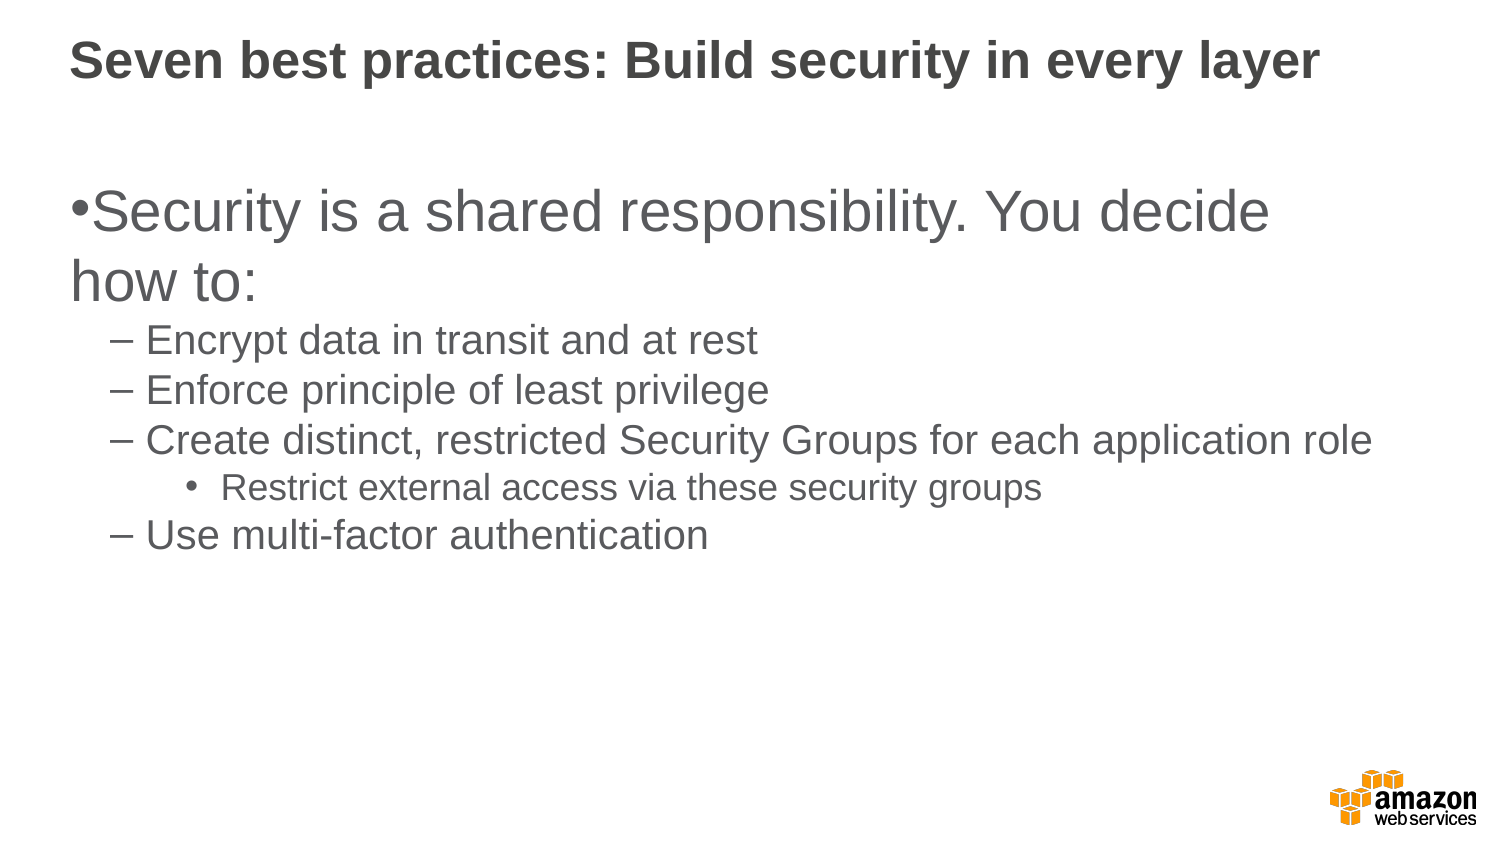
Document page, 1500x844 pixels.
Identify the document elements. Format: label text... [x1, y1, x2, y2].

picture [1330, 770, 1476, 825]
text_box Seven best practices: Build security in every layer [55, 18, 1402, 160]
text_box Security is a shared responsibility. You decide how to: Encrypt data in transit and at rest Enforce principle of least privilege Create distinct, restricted Security Groups for each application role Restrict external access via these security groups Use multi-factor authentication [55, 165, 1402, 749]
